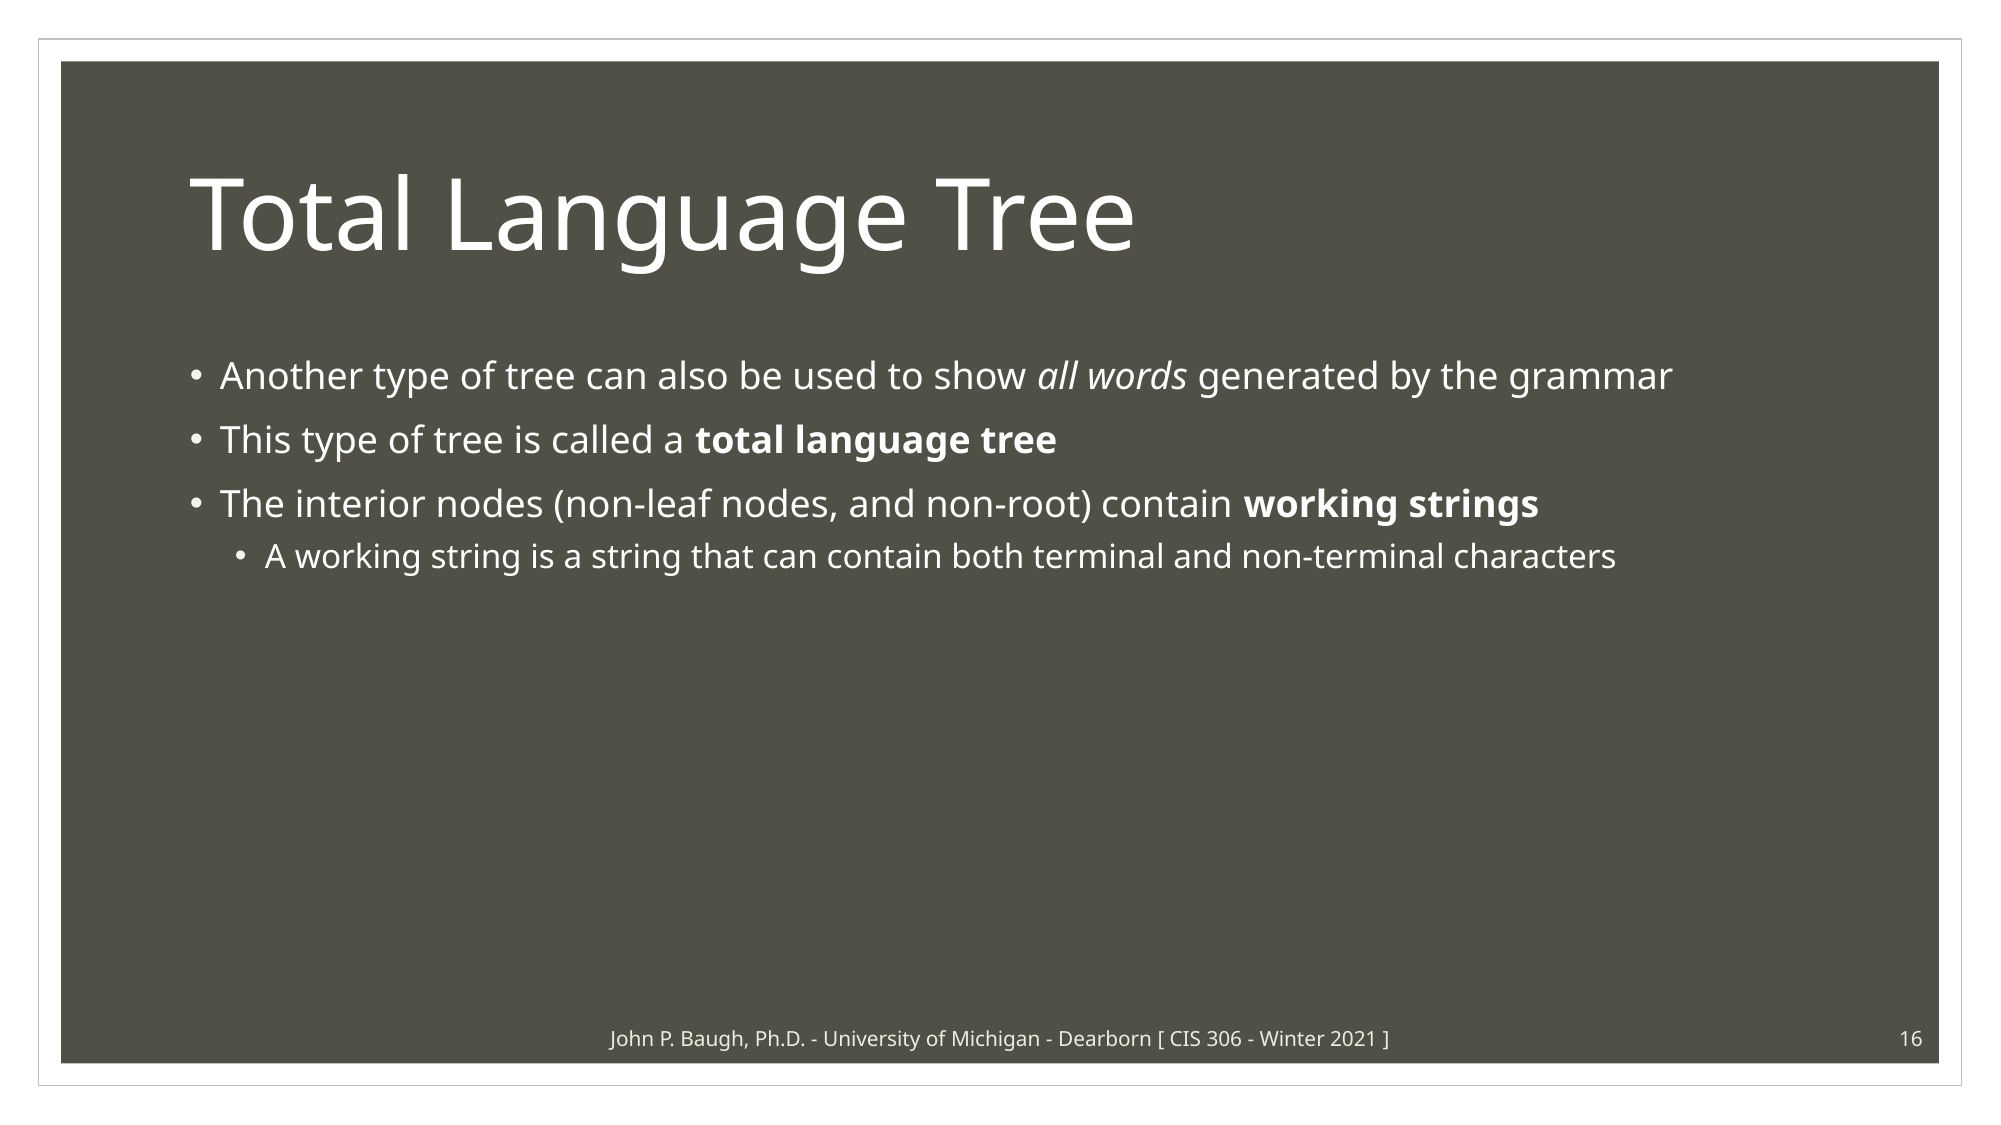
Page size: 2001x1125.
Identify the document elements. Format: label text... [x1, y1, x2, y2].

slide_number 16 [1697, 1019, 1938, 1062]
list Another type of tree can also be used to show all words generated by the grammar This type of tree is called a total language tree The interior nodes (non-leaf nodes, and non-root) contain working strings A working string is a string that can contain both terminal and non-terminal characters [174, 345, 1825, 990]
title Total Language Tree [174, 105, 1825, 331]
footer John P. Baugh, Ph.D. - University of Michigan - Dearborn [ CIS 306 - Winter 2021 ] [572, 1019, 1428, 1062]
